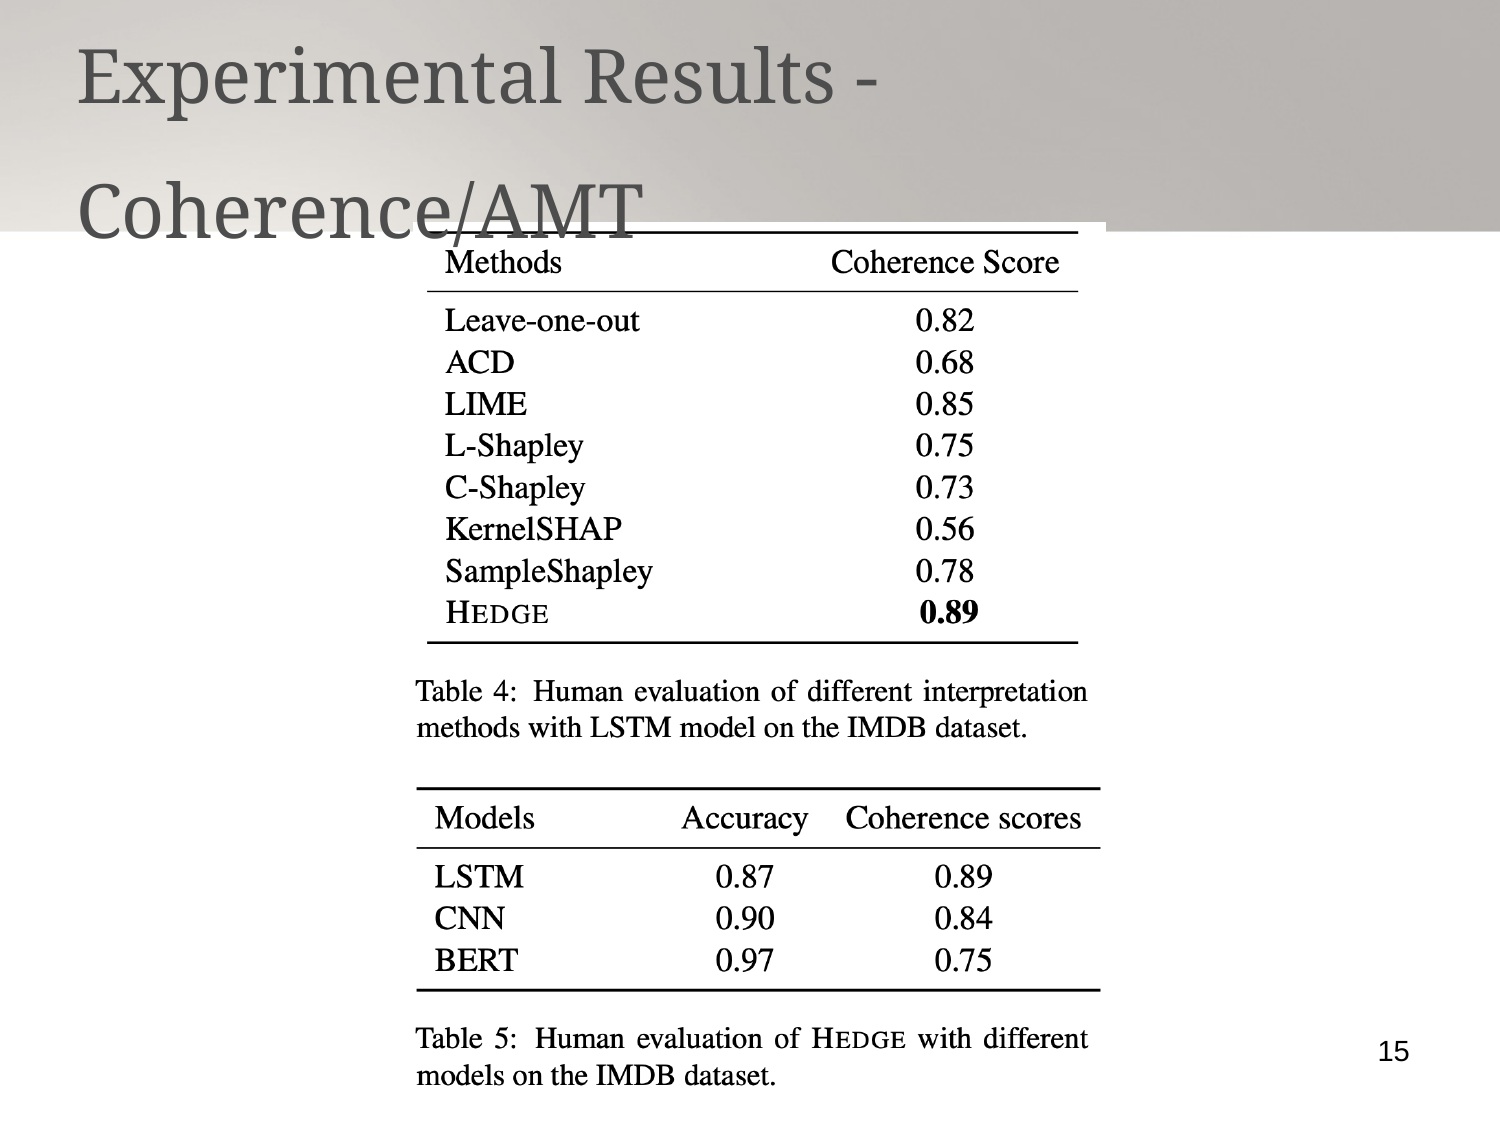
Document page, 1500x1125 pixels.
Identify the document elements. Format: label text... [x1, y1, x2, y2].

text_box Experimental Results - Coherence/AMT [61, 24, 1452, 213]
picture [0, 0, 1500, 1125]
slide_number 15 [1110, 1024, 1425, 1103]
